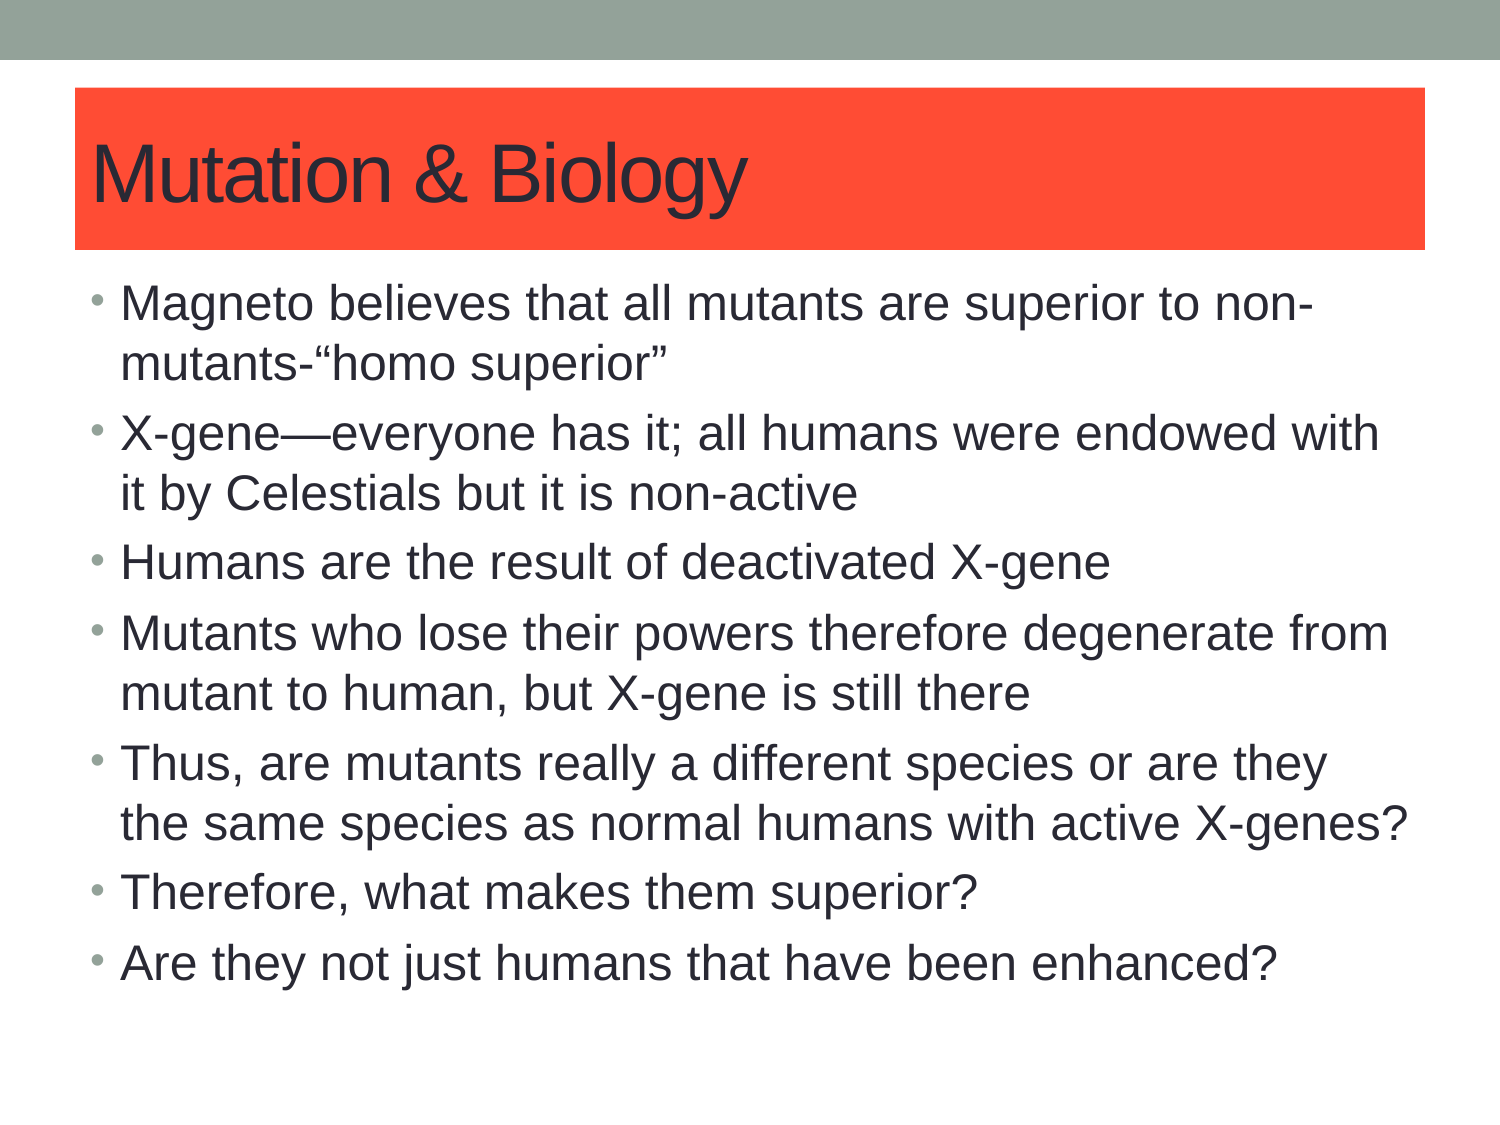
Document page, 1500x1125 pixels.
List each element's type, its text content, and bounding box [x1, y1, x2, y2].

list Magneto believes that all mutants are superior to non-mutants-“homo superior” X-gene—everyone has it; all humans were endowed with it by Celestials but it is non-active Humans are the result of deactivated X-gene Mutants who lose their powers therefore degenerate from mutant to human, but X-gene is still there Thus, are mutants really a different species or are they the same species as normal humans with active X-genes? Therefore, what makes them superior? Are they not just humans that have been enhanced? [75, 262, 1425, 1063]
title Mutation & Biology [75, 87, 1425, 250]
